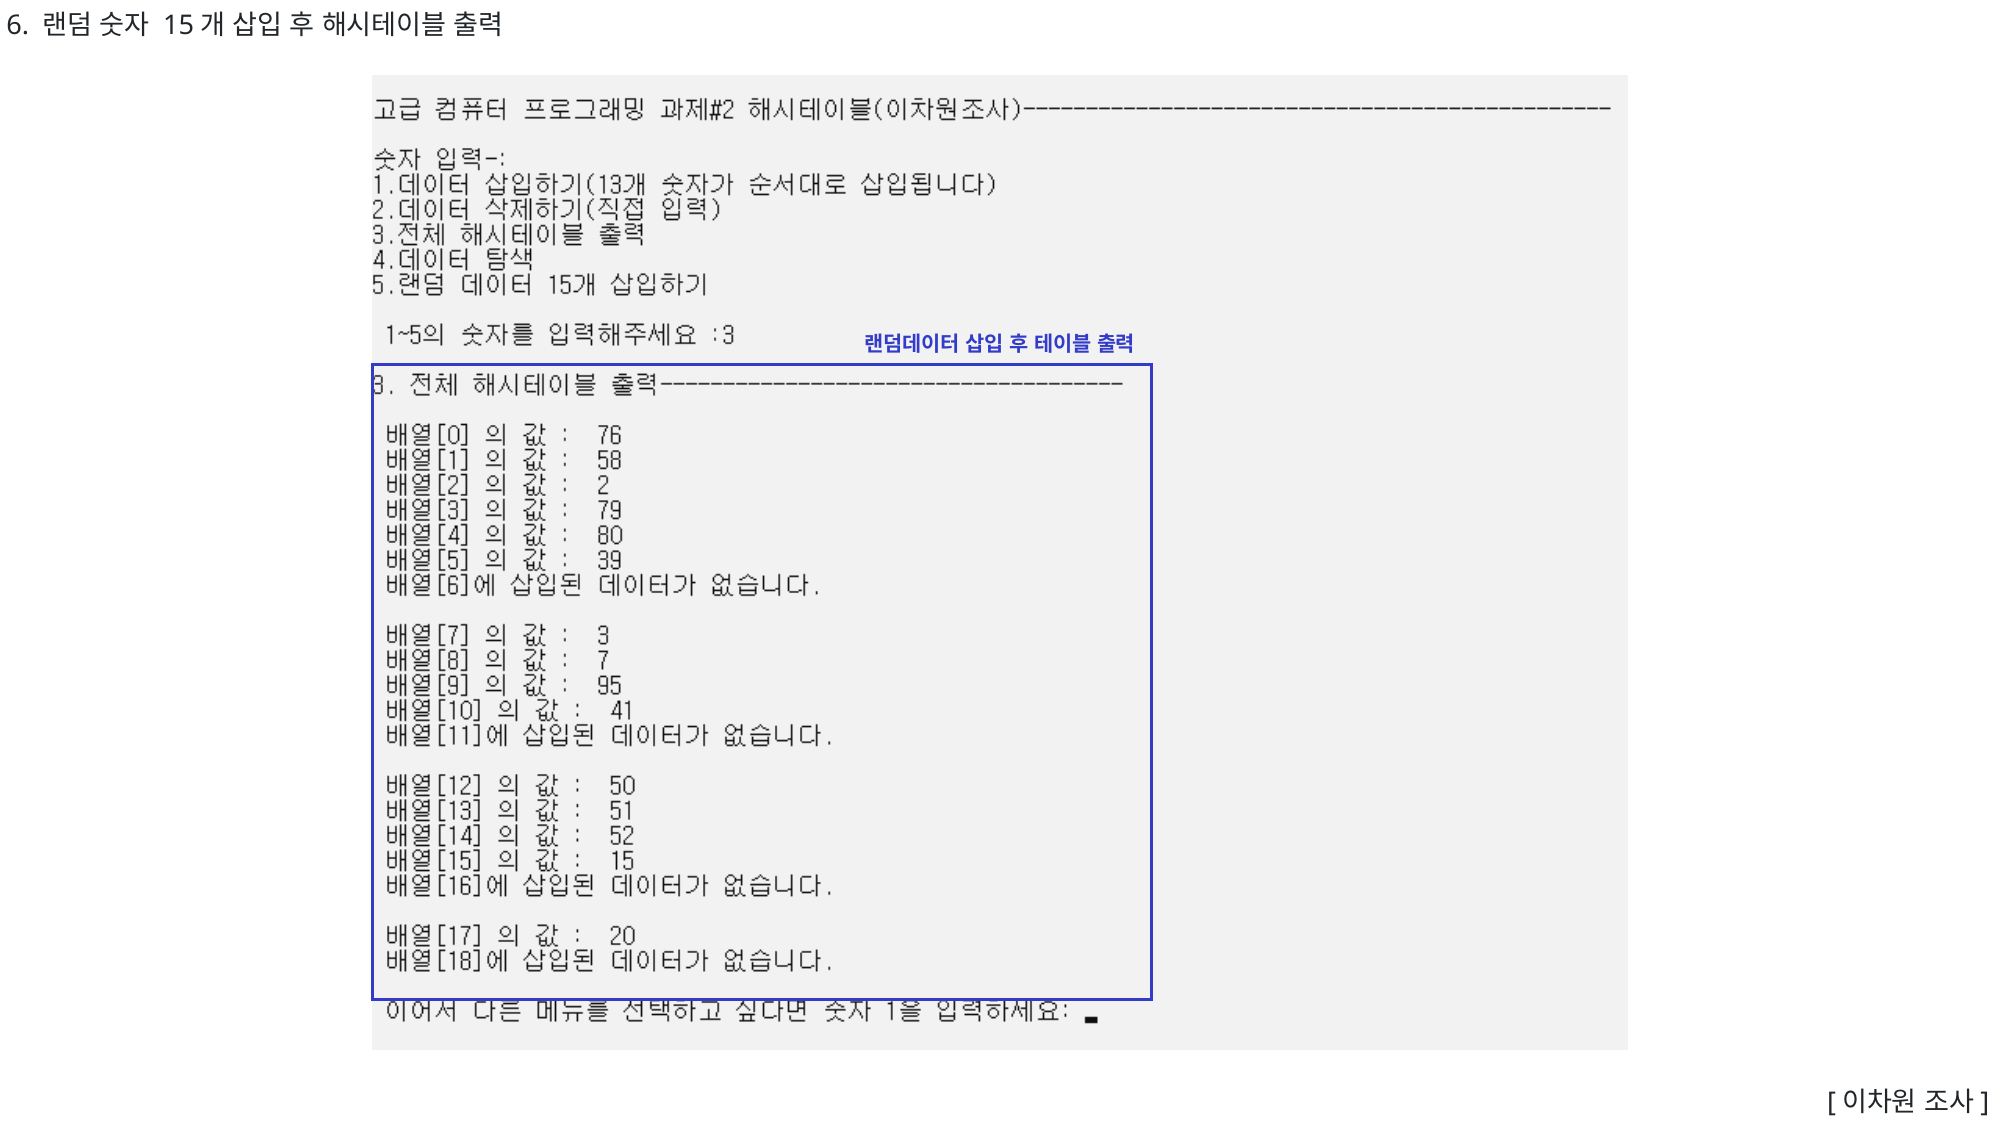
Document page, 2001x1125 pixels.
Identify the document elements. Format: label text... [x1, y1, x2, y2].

picture [372, 75, 1628, 1050]
text_box 6. 랜덤 숫자 15개 삽입 후 해시테이블 출력 [0, 0, 518, 48]
text_box [이차원 조사] [1812, 1076, 2000, 1125]
